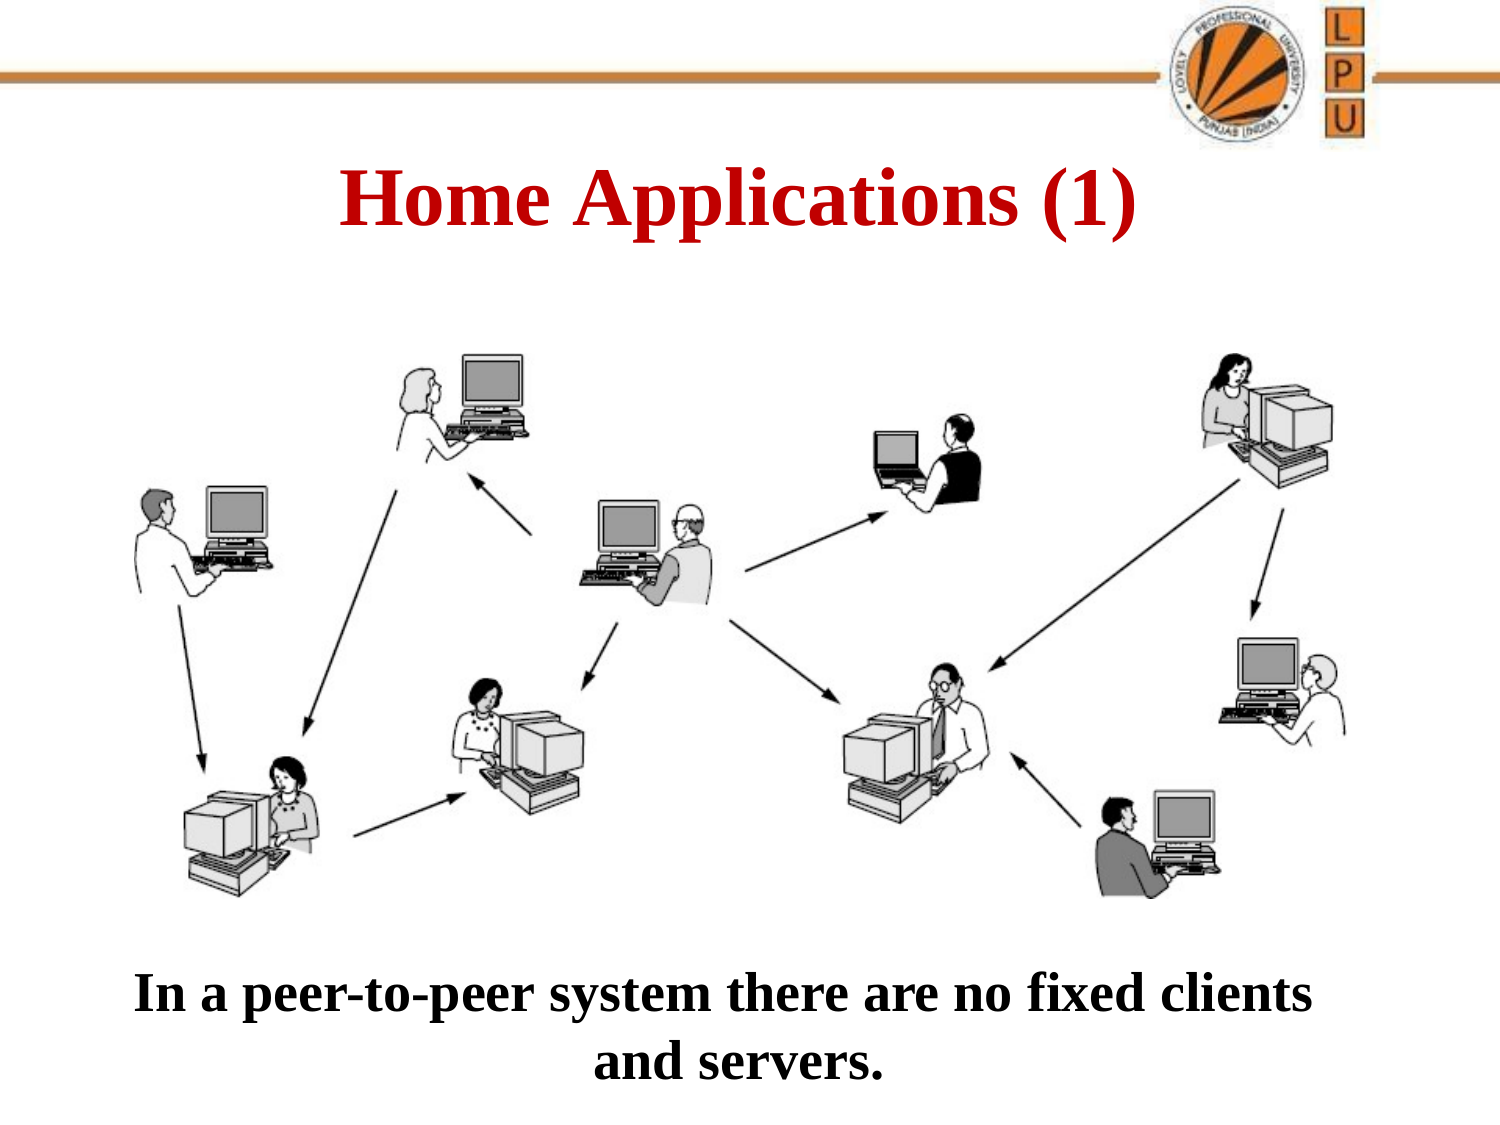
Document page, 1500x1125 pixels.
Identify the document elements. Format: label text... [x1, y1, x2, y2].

picture [0, 0, 1500, 152]
picture [134, 353, 1348, 899]
title Home Applications (1) [337, 140, 1143, 330]
text_box In a peer-to-peer system there are no fixed clients and servers. [131, 953, 1319, 1091]
